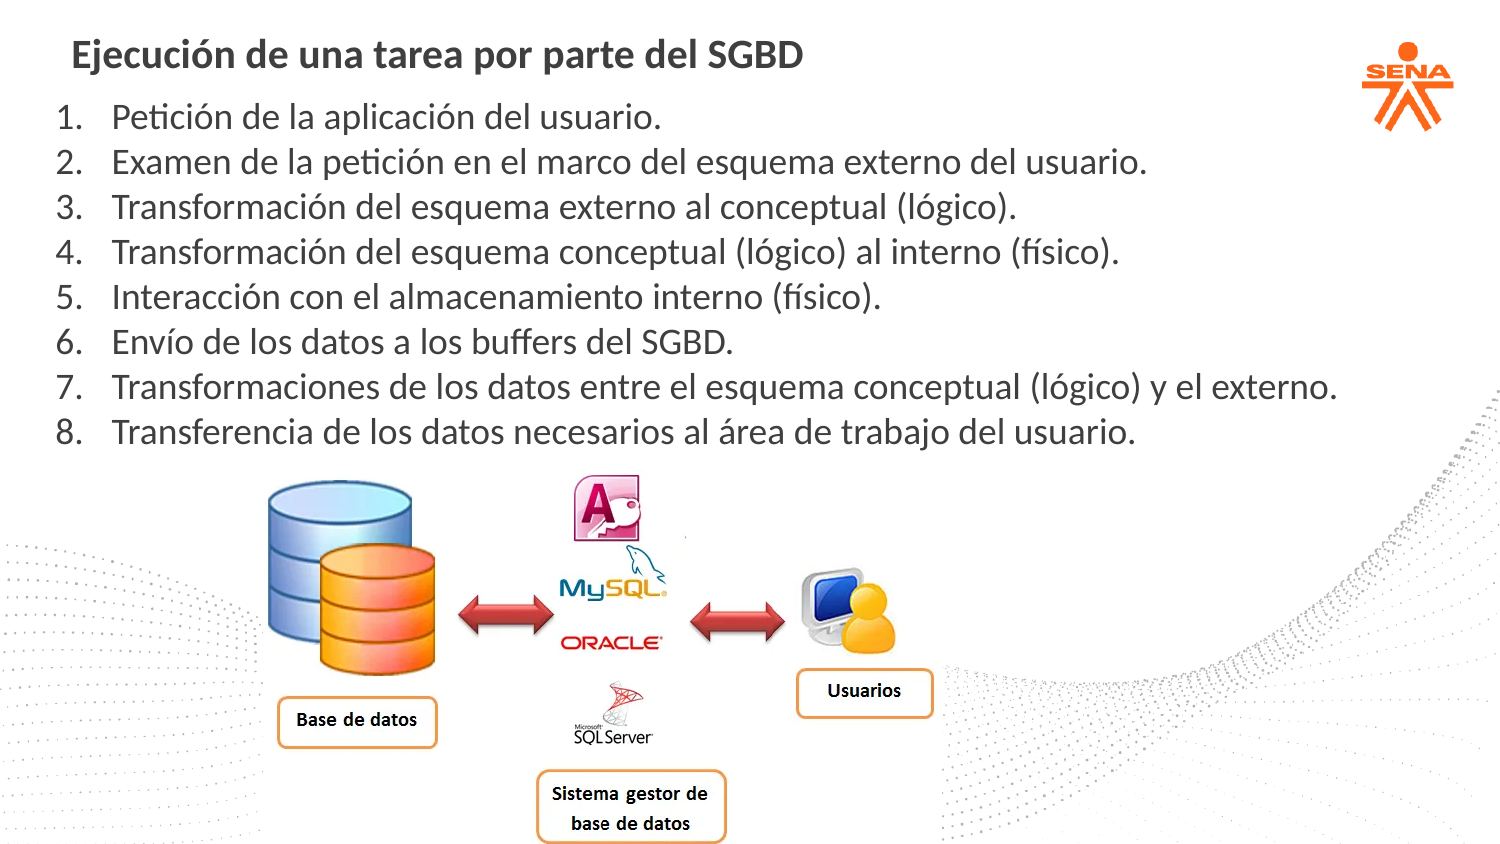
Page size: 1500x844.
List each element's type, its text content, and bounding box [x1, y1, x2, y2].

picture [0, 0, 1500, 844]
text_box Ejecución de una tarea por parte del SGBD [56, 19, 826, 84]
text_box Petición de la aplicación del usuario. Examen de la petición en el marco del esquema externo del usuario. Transformación del esquema externo al conceptual (lógico). Transformación del esquema conceptual (lógico) al interno (físico). Interacción con el almacenamiento interno (físico). Envío de los datos a los buffers del SGBD. Transformaciones de los datos entre el esquema conceptual (lógico) y el externo. Transferencia de los datos necesarios al área de trabajo del usuario. [40, 84, 1364, 460]
